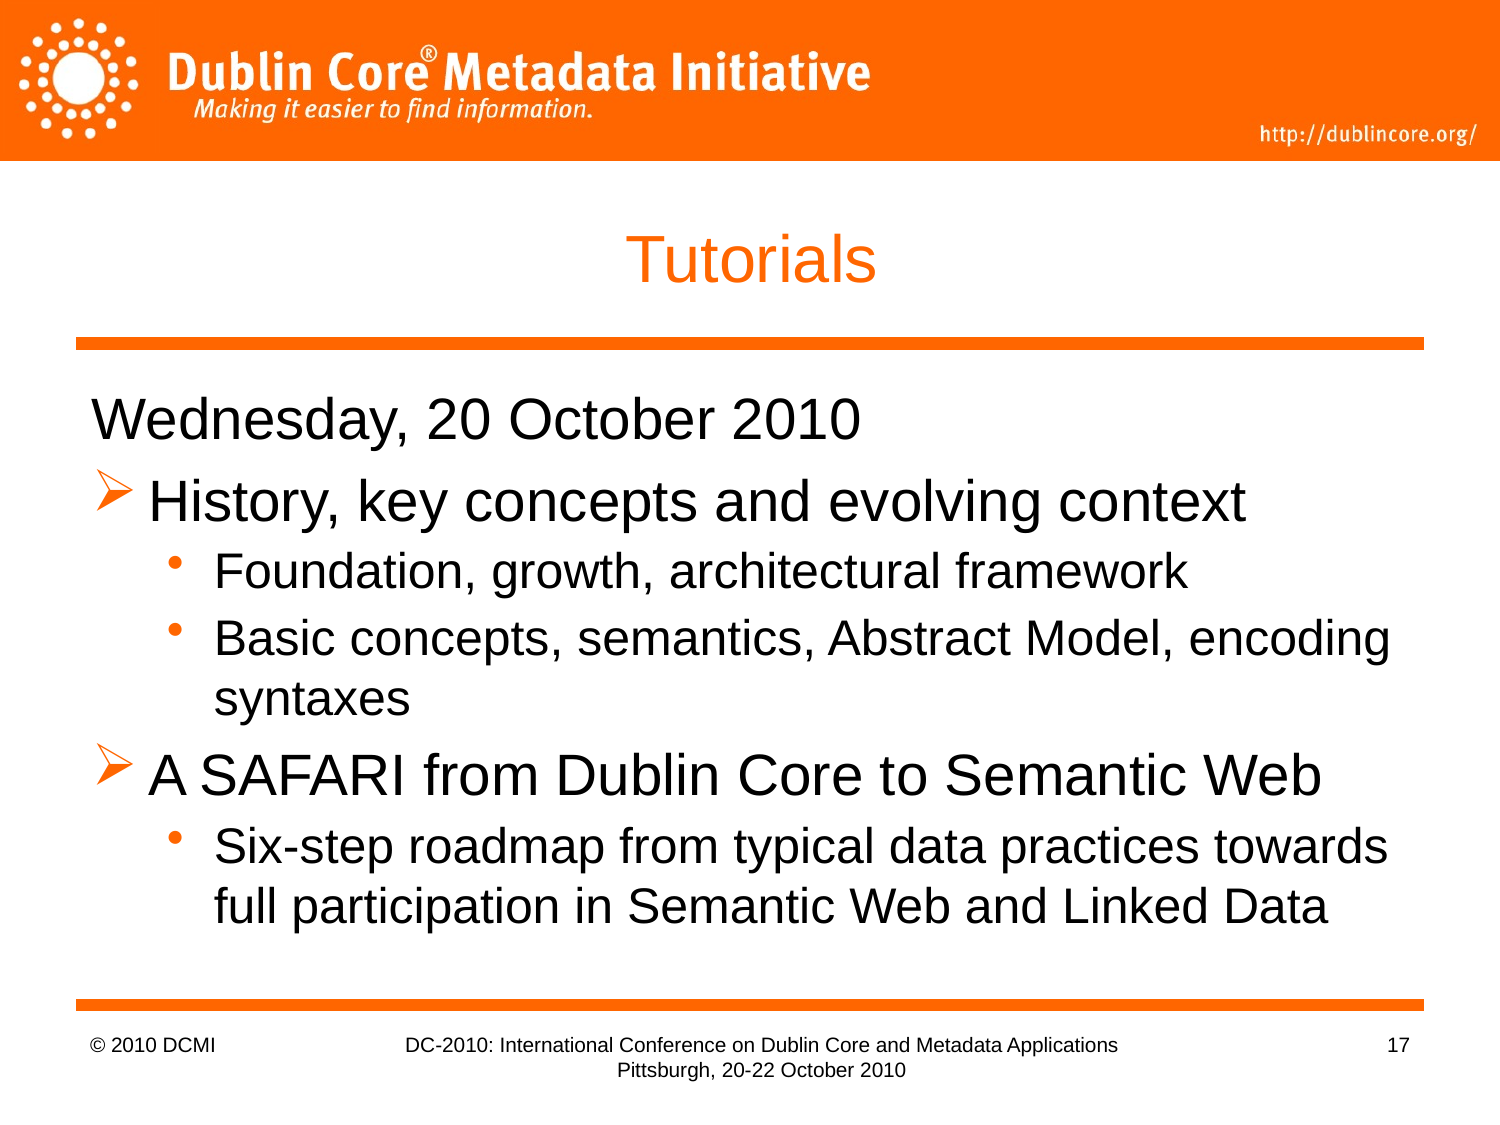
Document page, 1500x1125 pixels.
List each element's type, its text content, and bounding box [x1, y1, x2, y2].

picture [76, 337, 1424, 350]
slide_number © 2010 DCMI [74, 1024, 361, 1103]
picture [76, 999, 1424, 1011]
list Wednesday, 20 October 2010 History, key concepts and evolving context Foundation, growth, architectural framework Basic concepts, semantics, Abstract Model, encoding syntaxes A SAFARI from Dublin Core to Semantic Web Six-step roadmap from typical data practices towards full participation in Semantic Web and Linked Data [76, 373, 1428, 970]
title Tutorials [76, 196, 1428, 315]
slide_number 17 [1163, 1024, 1426, 1103]
picture [0, 0, 1500, 161]
footer DC-2010: International Conference on Dublin Core and Metadata Applications Pittsburgh, 20-22 October 2010 [371, 1024, 1152, 1103]
